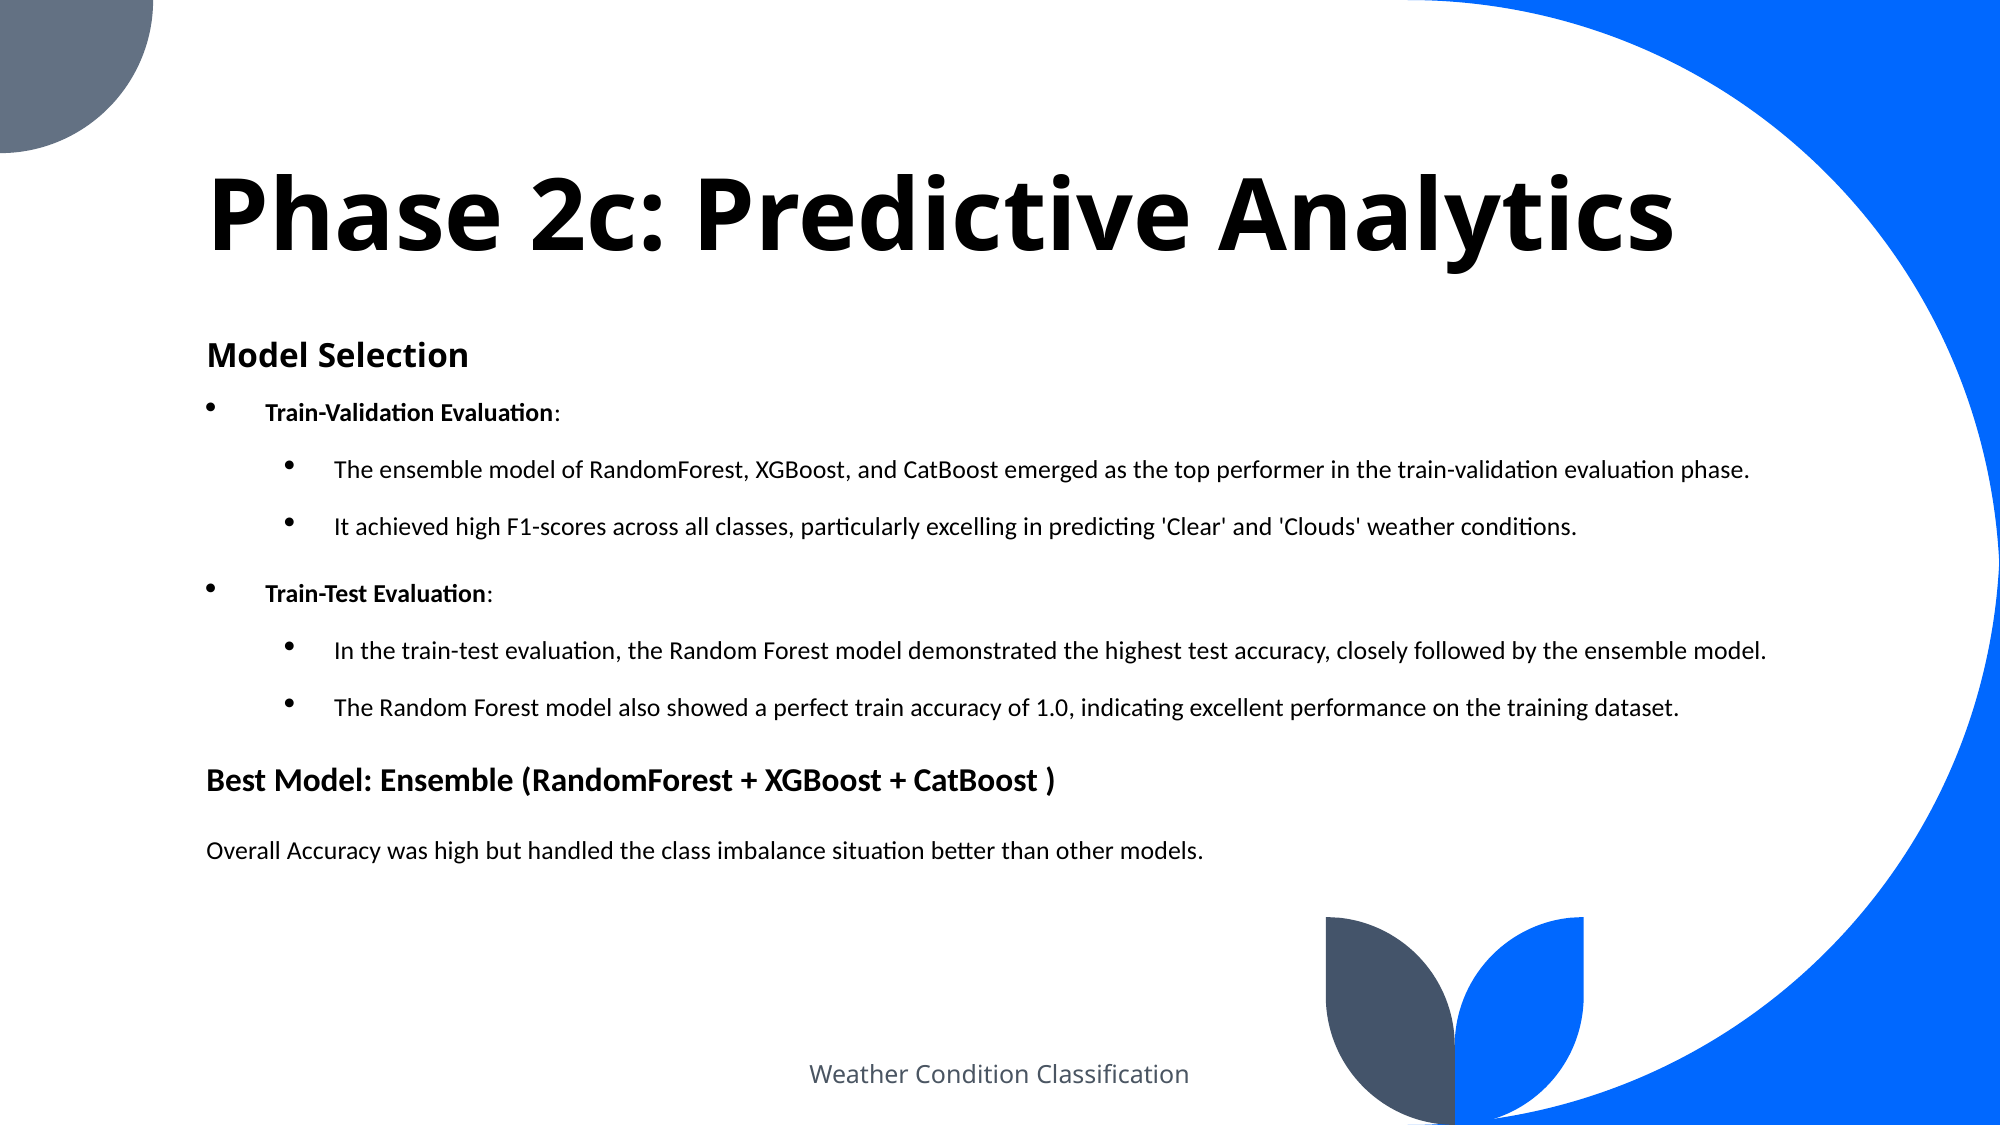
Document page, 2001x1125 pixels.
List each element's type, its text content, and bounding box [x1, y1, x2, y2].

list Model Selection Train-Validation Evaluation: The ensemble model of RandomForest, XGBoost, and CatBoost emerged as the top performer in the train-validation evaluation phase. It achieved high F1-scores across all classes, particularly excelling in predicting 'Clear' and 'Clouds' weather conditions. Train-Test Evaluation: In the train-test evaluation, the Random Forest model demonstrated the highest test accuracy, closely followed by the ensemble model. The Random Forest model also showed a perfect train accuracy of 1.0, indicating excellent performance on the training dataset. Best Model: Ensemble (RandomForest + XGBoost + CatBoost ) Overall Accuracy was high but handled the class imbalance situation better than other models. [191, 330, 1796, 884]
title Phase 2c: Predictive Analytics [191, 62, 1796, 280]
text_box Weather Condition Classification [717, 1051, 1283, 1111]
